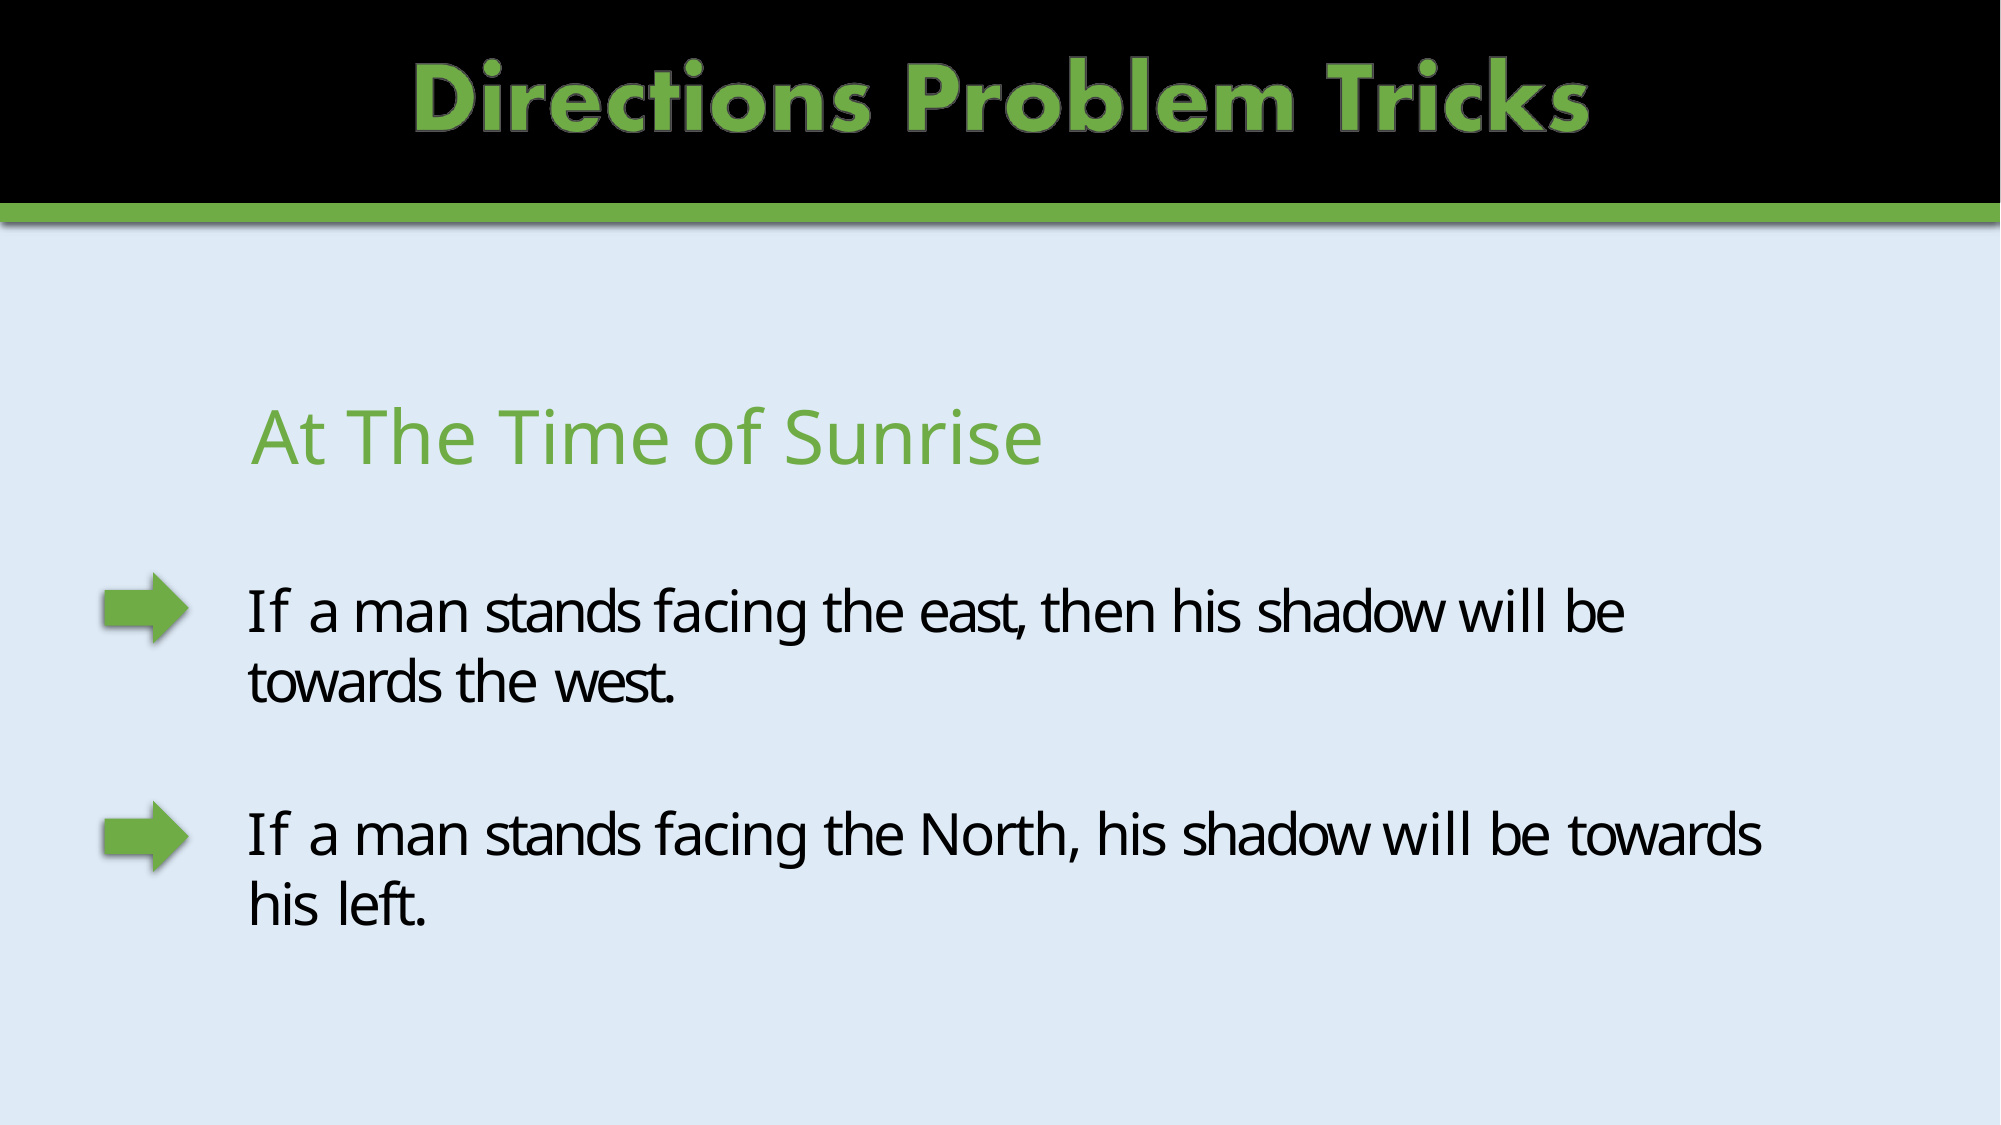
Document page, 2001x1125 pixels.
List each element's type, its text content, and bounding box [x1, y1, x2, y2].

title At The Time of Sunrise [249, 387, 1198, 572]
text_box [415, 56, 1589, 133]
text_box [94, 793, 199, 885]
text_box If a man stands facing the east, then his shadow will be towards the west. If a man stands facing the North, his shadow will be towards his left. [245, 572, 1793, 938]
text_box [94, 565, 199, 657]
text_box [0, 196, 2000, 223]
